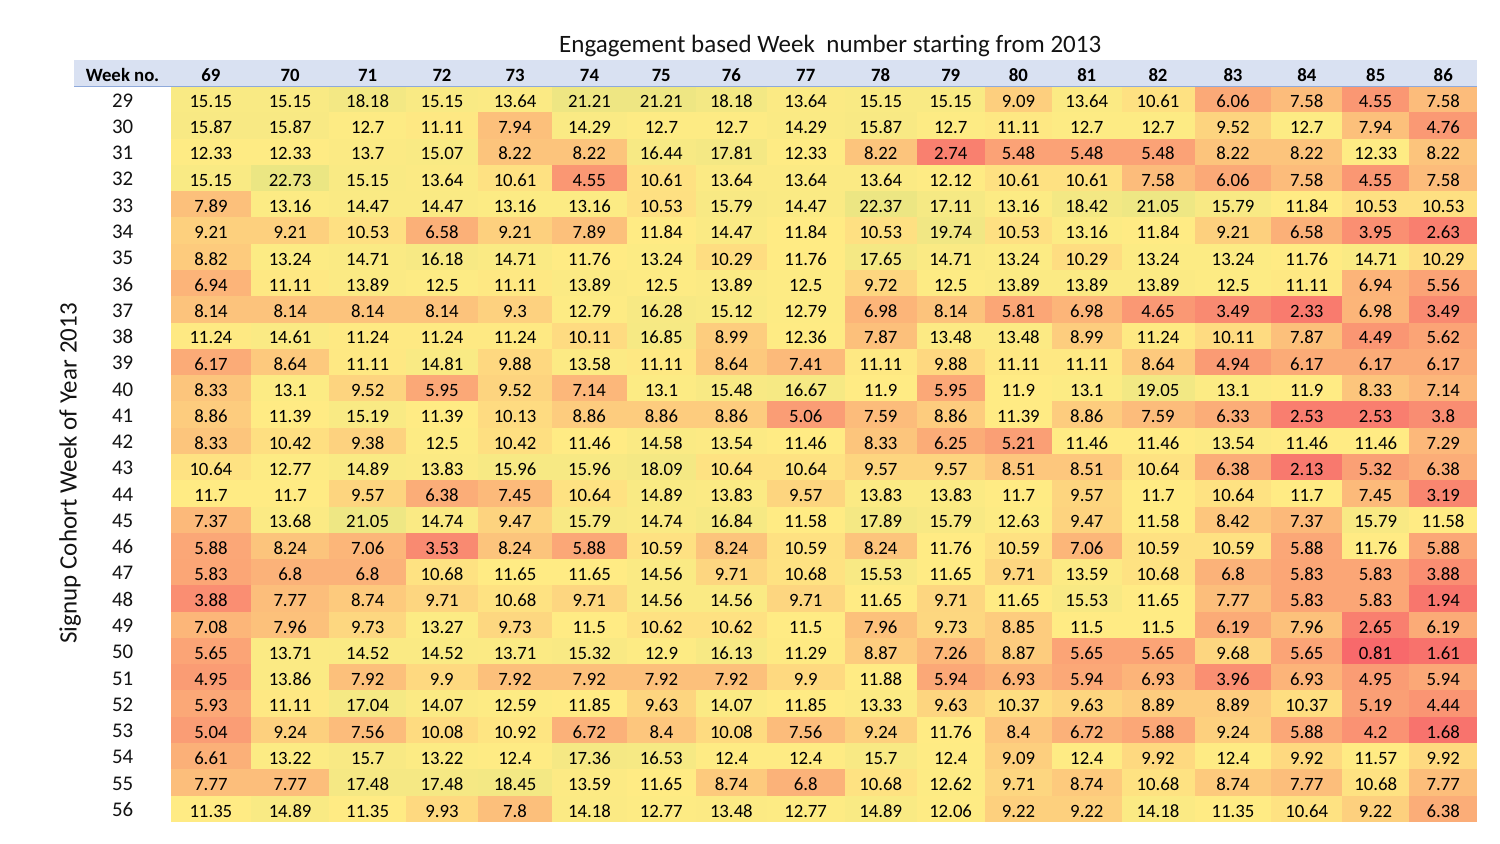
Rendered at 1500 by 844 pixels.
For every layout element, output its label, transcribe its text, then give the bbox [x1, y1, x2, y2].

table_cell 13.89 [552, 270, 627, 296]
table_cell 13.89 [1122, 270, 1195, 296]
table_cell 5.32 [1342, 454, 1409, 480]
table_cell 13.89 [985, 270, 1052, 296]
table_cell 9.63 [627, 690, 696, 717]
table_cell 13.64 [478, 87, 552, 112]
table_cell 13.24 [251, 244, 329, 270]
table_cell 10.37 [985, 690, 1052, 717]
table_cell 2.63 [1409, 217, 1477, 244]
table_cell 6.61 [171, 743, 251, 769]
table_cell 5.65 [1122, 638, 1195, 664]
table_cell 10.64 [1195, 480, 1271, 507]
table_cell 11.57 [1342, 743, 1409, 769]
table_cell 8.33 [845, 428, 917, 454]
table_cell 10.29 [1409, 244, 1477, 270]
table_cell 15.7 [329, 743, 406, 769]
table_cell 13.24 [1122, 244, 1195, 270]
table_cell 11.46 [1342, 428, 1409, 454]
table_cell 12.33 [251, 139, 329, 165]
table_cell 6.19 [1409, 612, 1477, 638]
table_cell 13.89 [696, 270, 767, 296]
table_cell 11.85 [767, 690, 845, 717]
table_cell 7.92 [552, 664, 627, 690]
table_cell 8.51 [985, 454, 1052, 480]
table_header Week no. [74, 60, 171, 86]
table_cell 8.86 [627, 401, 696, 428]
table_cell 9.57 [1052, 480, 1122, 507]
table_cell 9.3 [478, 296, 552, 323]
table_cell 10.68 [845, 769, 917, 796]
table_cell 7.58 [1409, 87, 1477, 112]
table_cell 14.61 [251, 323, 329, 349]
table_cell 10.53 [1409, 191, 1477, 217]
table_cell 7.92 [696, 664, 767, 690]
table_cell 11.58 [1409, 507, 1477, 533]
table_cell 13.16 [251, 191, 329, 217]
table_cell 16.18 [406, 244, 478, 270]
table_cell 8.74 [1052, 769, 1122, 796]
table_cell 11.11 [985, 349, 1052, 375]
table_cell 3.96 [1195, 664, 1271, 690]
table_cell 33 [74, 191, 171, 217]
table_cell 9.22 [985, 796, 1052, 822]
table_cell 12.9 [627, 638, 696, 664]
table_cell 8.24 [696, 533, 767, 559]
table_cell 11.84 [627, 217, 696, 244]
table_cell 8.22 [1195, 139, 1271, 165]
table_cell 6.72 [552, 717, 627, 743]
table_cell 6.38 [1409, 454, 1477, 480]
table_cell 12.77 [251, 454, 329, 480]
table_cell 48 [74, 585, 171, 612]
table_cell 8.64 [1122, 349, 1195, 375]
table_cell 10.37 [1271, 690, 1342, 717]
table_cell 14.56 [627, 585, 696, 612]
table_cell 14.18 [552, 796, 627, 822]
table_cell 10.29 [696, 244, 767, 270]
table_cell 10.13 [478, 401, 552, 428]
table_cell 6.98 [1052, 296, 1122, 323]
table_cell 10.68 [767, 559, 845, 585]
table_cell 17.65 [845, 244, 917, 270]
table_cell 13.83 [406, 454, 478, 480]
table_cell 5.94 [1052, 664, 1122, 690]
table_cell 10.64 [767, 454, 845, 480]
table_cell 14.74 [406, 507, 478, 533]
table_cell 5.65 [1052, 638, 1122, 664]
table_cell 9.24 [251, 717, 329, 743]
table_cell 11.76 [1271, 244, 1342, 270]
table_cell 15.87 [251, 112, 329, 139]
table_cell 11.24 [329, 323, 406, 349]
table_cell 13.64 [696, 165, 767, 191]
table_cell 10.53 [329, 217, 406, 244]
table_cell 5.94 [917, 664, 985, 690]
table_cell 7.77 [251, 769, 329, 796]
table_cell 11.39 [251, 401, 329, 428]
table_cell 11.46 [767, 428, 845, 454]
table_cell 8.24 [845, 533, 917, 559]
table_cell 1.94 [1409, 585, 1477, 612]
table_cell 13.58 [552, 349, 627, 375]
table_cell 46 [74, 533, 171, 559]
table_cell 8.51 [1052, 454, 1122, 480]
table_cell 6.38 [1409, 796, 1477, 822]
table_cell 55 [74, 769, 171, 796]
table_cell 12.7 [696, 112, 767, 139]
table_cell 8.86 [696, 401, 767, 428]
table_cell 6.17 [1271, 349, 1342, 375]
table_cell 7.94 [1342, 112, 1409, 139]
table_cell 13.64 [845, 165, 917, 191]
table_cell 9.52 [329, 375, 406, 401]
table_cell 5.88 [1271, 717, 1342, 743]
table_cell 9.71 [696, 559, 767, 585]
table_cell 11.7 [1122, 480, 1195, 507]
table_cell 6.98 [1342, 296, 1409, 323]
table_cell 5.48 [985, 139, 1052, 165]
table_cell 8.33 [1342, 375, 1409, 401]
table_cell 13.48 [985, 323, 1052, 349]
table_cell 6.8 [329, 559, 406, 585]
table_cell 8.33 [171, 428, 251, 454]
table_cell 11.58 [767, 507, 845, 533]
table_cell 8.24 [251, 533, 329, 559]
table_cell 11.65 [917, 559, 985, 585]
table_header 85 [1342, 60, 1409, 86]
table_cell 9.22 [1052, 796, 1122, 822]
table_cell 11.46 [1122, 428, 1195, 454]
table_header 80 [985, 60, 1052, 86]
table_cell 7.45 [478, 480, 552, 507]
table_cell 11.11 [1271, 270, 1342, 296]
table_cell 8.99 [1052, 323, 1122, 349]
table_cell 10.61 [478, 165, 552, 191]
table_cell 16.84 [696, 507, 767, 533]
table_cell 35 [74, 244, 171, 270]
table_cell 9.92 [1122, 743, 1195, 769]
table_cell 12.63 [985, 507, 1052, 533]
table_cell 10.92 [478, 717, 552, 743]
table_cell 10.08 [406, 717, 478, 743]
table_cell 53 [74, 717, 171, 743]
table_cell 2.65 [1342, 612, 1409, 638]
table_cell 15.15 [406, 87, 478, 112]
table_cell 9.47 [1052, 507, 1122, 533]
table_cell 6.93 [985, 664, 1052, 690]
table_cell 7.59 [1122, 401, 1195, 428]
table_cell 16.44 [627, 139, 696, 165]
table_cell 13.1 [251, 375, 329, 401]
table_cell 5.83 [1342, 559, 1409, 585]
table_cell 9.09 [985, 743, 1052, 769]
table_cell 5.65 [1271, 638, 1342, 664]
table_cell 44 [74, 480, 171, 507]
table_cell 13.89 [1052, 270, 1122, 296]
table_cell 10.68 [1342, 769, 1409, 796]
table_cell 11.76 [917, 533, 985, 559]
table_cell 7.87 [845, 323, 917, 349]
table_cell 5.95 [917, 375, 985, 401]
table_cell 52 [74, 690, 171, 717]
table_cell 11.24 [1122, 323, 1195, 349]
table_cell 15.96 [478, 454, 552, 480]
table_cell 11.7 [985, 480, 1052, 507]
table_cell 8.22 [1409, 139, 1477, 165]
table_cell 10.59 [1122, 533, 1195, 559]
table_cell 11.11 [478, 270, 552, 296]
table_cell 9.21 [1195, 217, 1271, 244]
table_cell 14.71 [1342, 244, 1409, 270]
table_cell 2.33 [1271, 296, 1342, 323]
table_cell 17.81 [696, 139, 767, 165]
table_cell 6.17 [171, 349, 251, 375]
table_cell 32 [74, 165, 171, 191]
table_cell 3.19 [1409, 480, 1477, 507]
table_cell 9.21 [171, 217, 251, 244]
table_cell 11.11 [1052, 349, 1122, 375]
table_cell 5.62 [1409, 323, 1477, 349]
table_cell 12.7 [329, 112, 406, 139]
table_cell 9.57 [767, 480, 845, 507]
table_cell 9.71 [985, 769, 1052, 796]
table_cell 3.88 [171, 585, 251, 612]
table_cell 10.68 [406, 559, 478, 585]
table_cell 5.88 [1122, 717, 1195, 743]
table_cell 5.48 [1122, 139, 1195, 165]
table_cell 5.88 [552, 533, 627, 559]
table_cell 12.79 [767, 296, 845, 323]
table_cell 19.05 [1122, 375, 1195, 401]
table_cell 12.7 [1122, 112, 1195, 139]
table_cell 12.12 [917, 165, 985, 191]
table_cell 8.14 [406, 296, 478, 323]
table_cell 8.64 [696, 349, 767, 375]
table_cell 7.89 [552, 217, 627, 244]
table_cell 16.67 [767, 375, 845, 401]
table_cell 14.58 [627, 428, 696, 454]
table_cell 11.29 [767, 638, 845, 664]
table_cell 7.87 [1271, 323, 1342, 349]
table_cell 11.65 [552, 559, 627, 585]
table_cell 14.47 [696, 217, 767, 244]
table_cell 11.85 [552, 690, 627, 717]
table_cell 7.14 [1409, 375, 1477, 401]
table_cell 11.65 [985, 585, 1052, 612]
table_cell 7.37 [1271, 507, 1342, 533]
table_cell 8.89 [1122, 690, 1195, 717]
table_cell 9.73 [478, 612, 552, 638]
table_cell 10.64 [552, 480, 627, 507]
table_cell 10.08 [696, 717, 767, 743]
table_cell 8.14 [251, 296, 329, 323]
table_cell 7.96 [251, 612, 329, 638]
table_cell 14.29 [767, 112, 845, 139]
table_cell 9.71 [406, 585, 478, 612]
table_cell 9.24 [845, 717, 917, 743]
table_cell 7.96 [1271, 612, 1342, 638]
table_cell 11.76 [1342, 533, 1409, 559]
table_cell 7.92 [329, 664, 406, 690]
table_cell 7.77 [251, 585, 329, 612]
table_cell 11.46 [1271, 428, 1342, 454]
table_cell 21.21 [627, 87, 696, 112]
table_cell 11.5 [767, 612, 845, 638]
table_header 83 [1195, 60, 1271, 86]
table_cell 13.71 [478, 638, 552, 664]
table_cell 3.49 [1195, 296, 1271, 323]
title Engagement based Week number starting from 2013 [328, 12, 1333, 48]
table_cell 8.22 [478, 139, 552, 165]
table_cell 4.2 [1342, 717, 1409, 743]
text_box [0, 0, 1500, 844]
table_cell 7.41 [767, 349, 845, 375]
table_cell 7.59 [845, 401, 917, 428]
table_cell 36 [74, 270, 171, 296]
table_cell 11.84 [1271, 191, 1342, 217]
table_cell 1.61 [1409, 638, 1477, 664]
table_cell 15.87 [171, 112, 251, 139]
table_cell 9.9 [406, 664, 478, 690]
table_cell 6.19 [1195, 612, 1271, 638]
table_cell 4.44 [1409, 690, 1477, 717]
table_cell 12.62 [917, 769, 985, 796]
table_cell 9.93 [406, 796, 478, 822]
table_cell 9.38 [329, 428, 406, 454]
table_cell 6.25 [917, 428, 985, 454]
table_cell 13.59 [1052, 559, 1122, 585]
table_cell 8.64 [251, 349, 329, 375]
table_cell 9.72 [845, 270, 917, 296]
table_cell 5.83 [1271, 585, 1342, 612]
table_cell 11.11 [627, 349, 696, 375]
table_cell 15.15 [171, 87, 251, 112]
table_cell 15.15 [329, 165, 406, 191]
table_header 73 [478, 60, 552, 86]
table_cell 22.37 [845, 191, 917, 217]
table_cell 5.88 [171, 533, 251, 559]
table_cell 9.92 [1271, 743, 1342, 769]
table_cell 5.83 [1342, 585, 1409, 612]
table_cell 13.54 [1195, 428, 1271, 454]
table_cell 37 [74, 296, 171, 323]
table_cell 13.1 [627, 375, 696, 401]
table_cell 14.71 [917, 244, 985, 270]
table_cell 21.21 [552, 87, 627, 112]
table_cell 14.29 [552, 112, 627, 139]
text_box Signup Cohort Week of Year 2013 [36, 59, 94, 844]
table_cell 9.73 [917, 612, 985, 638]
table_cell 10.61 [1122, 87, 1195, 112]
table_cell 7.06 [1052, 533, 1122, 559]
table_cell 11.7 [171, 480, 251, 507]
table_cell 9.63 [917, 690, 985, 717]
table_header 70 [251, 60, 329, 86]
table_cell 7.58 [1271, 87, 1342, 112]
table_cell 6.8 [251, 559, 329, 585]
table_cell 56 [74, 796, 171, 822]
table_cell 7.56 [329, 717, 406, 743]
table_cell 6.94 [171, 270, 251, 296]
table_cell 8.89 [1195, 690, 1271, 717]
table_cell 5.94 [1409, 664, 1477, 690]
table_cell 3.95 [1342, 217, 1409, 244]
table_cell 13.86 [251, 664, 329, 690]
table_cell 12.77 [767, 796, 845, 822]
table_cell 15.48 [696, 375, 767, 401]
table_cell 10.64 [1271, 796, 1342, 822]
table_cell 6.8 [1195, 559, 1271, 585]
table_cell 13.68 [251, 507, 329, 533]
table_cell 9.24 [1195, 717, 1271, 743]
table_cell 15.15 [845, 87, 917, 112]
table_cell 14.71 [329, 244, 406, 270]
table_cell 49 [74, 612, 171, 638]
table_cell 8.74 [329, 585, 406, 612]
table_cell 13.24 [985, 244, 1052, 270]
table_cell 9.88 [917, 349, 985, 375]
table_cell 11.11 [845, 349, 917, 375]
table_header 75 [627, 60, 696, 86]
table_cell 6.72 [1052, 717, 1122, 743]
table_cell 10.53 [1342, 191, 1409, 217]
table_cell 12.79 [552, 296, 627, 323]
table_cell 15.15 [171, 165, 251, 191]
table_cell 11.39 [406, 401, 478, 428]
table_header 74 [552, 60, 627, 86]
table_header 77 [767, 60, 845, 86]
table_cell 18.45 [478, 769, 552, 796]
table_cell 15.53 [1052, 585, 1122, 612]
table_cell 15.79 [1342, 507, 1409, 533]
table_cell 8.22 [552, 139, 627, 165]
table_cell 8.74 [696, 769, 767, 796]
table_cell 12.4 [696, 743, 767, 769]
table_cell 8.99 [696, 323, 767, 349]
table_cell 13.54 [696, 428, 767, 454]
table_cell 12.5 [917, 270, 985, 296]
table_cell 12.4 [917, 743, 985, 769]
table_cell 4.76 [1409, 112, 1477, 139]
table_header 76 [696, 60, 767, 86]
table_cell 11.76 [767, 244, 845, 270]
table_cell 14.47 [329, 191, 406, 217]
table_cell 9.71 [767, 585, 845, 612]
table_cell 6.58 [1271, 217, 1342, 244]
table_cell 6.8 [767, 769, 845, 796]
table_cell 11.11 [406, 112, 478, 139]
table_cell 18.18 [696, 87, 767, 112]
table_cell 9.88 [478, 349, 552, 375]
table_cell 11.35 [1195, 796, 1271, 822]
table_cell 8.14 [329, 296, 406, 323]
table_cell 40 [74, 375, 171, 401]
table_cell 21.05 [1122, 191, 1195, 217]
table_cell 9.21 [478, 217, 552, 244]
table_cell 5.95 [406, 375, 478, 401]
table_cell 11.88 [845, 664, 917, 690]
table_cell 12.06 [917, 796, 985, 822]
table_cell 12.7 [1052, 112, 1122, 139]
table_cell 7.29 [1409, 428, 1477, 454]
table_cell 9.63 [1052, 690, 1122, 717]
table_cell 19.74 [917, 217, 985, 244]
table_cell 5.88 [1271, 533, 1342, 559]
table_cell 11.46 [1052, 428, 1122, 454]
table_cell 14.07 [696, 690, 767, 717]
table_cell 11.9 [1271, 375, 1342, 401]
table_cell 3.88 [1409, 559, 1477, 585]
table_cell 12.7 [917, 112, 985, 139]
table_cell 11.11 [329, 349, 406, 375]
table_cell 14.47 [767, 191, 845, 217]
table_cell 15.19 [329, 401, 406, 428]
table_cell 12.4 [1052, 743, 1122, 769]
table_cell 11.7 [1271, 480, 1342, 507]
table_cell 11.24 [478, 323, 552, 349]
table_cell 12.36 [767, 323, 845, 349]
table_cell 12.77 [627, 796, 696, 822]
table_cell 15.15 [251, 87, 329, 112]
table_cell 7.06 [329, 533, 406, 559]
table_cell 4.94 [1195, 349, 1271, 375]
table_cell 6.33 [1195, 401, 1271, 428]
table_header 86 [1409, 60, 1477, 86]
table_cell 15.32 [552, 638, 627, 664]
table_cell 15.07 [406, 139, 478, 165]
table_cell 10.53 [845, 217, 917, 244]
table_cell 5.83 [1271, 559, 1342, 585]
table_cell 0.81 [1342, 638, 1409, 664]
table_cell 13.48 [696, 796, 767, 822]
table_cell 11.76 [917, 717, 985, 743]
table_cell 22.73 [251, 165, 329, 191]
table_cell 14.71 [478, 244, 552, 270]
table_cell 10.29 [1052, 244, 1122, 270]
table_cell 43 [74, 454, 171, 480]
table_cell 2.53 [1342, 401, 1409, 428]
table_cell 10.59 [1195, 533, 1271, 559]
table_cell 17.48 [329, 769, 406, 796]
table_cell 7.56 [767, 717, 845, 743]
table_cell 14.89 [251, 796, 329, 822]
table_cell 11.24 [171, 323, 251, 349]
table_cell 13.27 [406, 612, 478, 638]
table_cell 11.35 [171, 796, 251, 822]
table_cell 5.06 [767, 401, 845, 428]
table_cell 14.89 [845, 796, 917, 822]
table_cell 6.38 [1195, 454, 1271, 480]
table_header 71 [329, 60, 406, 86]
table_cell 7.77 [1409, 769, 1477, 796]
table_cell 4.55 [1342, 87, 1409, 112]
table_cell 10.61 [627, 165, 696, 191]
table_cell 14.07 [406, 690, 478, 717]
table_cell 11.76 [552, 244, 627, 270]
table_cell 11.11 [985, 112, 1052, 139]
table_cell 13.16 [478, 191, 552, 217]
table_cell 8.86 [917, 401, 985, 428]
table_cell 7.94 [478, 112, 552, 139]
table_cell 10.62 [627, 612, 696, 638]
table_cell 4.65 [1122, 296, 1195, 323]
table_cell 50 [74, 638, 171, 664]
table_cell 13.83 [917, 480, 985, 507]
table_cell 13.64 [1052, 87, 1122, 112]
table_cell 10.68 [1122, 769, 1195, 796]
table_header 82 [1122, 60, 1195, 86]
table_cell 13.64 [406, 165, 478, 191]
table_cell 8.74 [1195, 769, 1271, 796]
table_cell 6.06 [1195, 165, 1271, 191]
table_cell 13.71 [251, 638, 329, 664]
table_cell 10.42 [478, 428, 552, 454]
table_cell 14.18 [1122, 796, 1195, 822]
table_cell 10.59 [627, 533, 696, 559]
table_cell 11.11 [251, 690, 329, 717]
table_cell 12.33 [171, 139, 251, 165]
table_cell 18.18 [329, 87, 406, 112]
table_header 84 [1271, 60, 1342, 86]
table_cell 10.59 [985, 533, 1052, 559]
table_cell 15.79 [552, 507, 627, 533]
table_cell 4.95 [171, 664, 251, 690]
table_cell 6.06 [1195, 87, 1271, 112]
table_cell 14.89 [329, 454, 406, 480]
table_cell 9.71 [917, 585, 985, 612]
table_cell 15.12 [696, 296, 767, 323]
table_cell 9.57 [329, 480, 406, 507]
table_cell 11.24 [406, 323, 478, 349]
table_cell 34 [74, 217, 171, 244]
table_cell 11.35 [329, 796, 406, 822]
table_cell 13.1 [1195, 375, 1271, 401]
table_cell 11.65 [478, 559, 552, 585]
table_cell 9.57 [845, 454, 917, 480]
table_cell 9.22 [1342, 796, 1409, 822]
table_cell 10.64 [171, 454, 251, 480]
table_cell 14.74 [627, 507, 696, 533]
table_cell 11.5 [1052, 612, 1122, 638]
table_cell 1.68 [1409, 717, 1477, 743]
table_cell 6.38 [406, 480, 478, 507]
table_cell 2.53 [1271, 401, 1342, 428]
table_cell 7.8 [478, 796, 552, 822]
table_cell 12.5 [406, 428, 478, 454]
table_cell 9.92 [1409, 743, 1477, 769]
table_cell 9.52 [1195, 112, 1271, 139]
table_cell 10.64 [1122, 454, 1195, 480]
table_cell 7.92 [627, 664, 696, 690]
table_cell 12.4 [767, 743, 845, 769]
table_cell 15.79 [917, 507, 985, 533]
table_cell 7.08 [171, 612, 251, 638]
table_cell 9.73 [329, 612, 406, 638]
table_cell 8.86 [1052, 401, 1122, 428]
table_cell 11.58 [1122, 507, 1195, 533]
table_cell 9.57 [917, 454, 985, 480]
table_cell 10.68 [1122, 559, 1195, 585]
table_cell 9.52 [478, 375, 552, 401]
table_cell 10.64 [696, 454, 767, 480]
table_cell 5.21 [985, 428, 1052, 454]
table_cell 5.48 [1052, 139, 1122, 165]
table_cell 5.88 [1409, 533, 1477, 559]
table_cell 10.11 [552, 323, 627, 349]
table_cell 16.13 [696, 638, 767, 664]
table_cell 15.7 [845, 743, 917, 769]
table_cell 9.09 [985, 87, 1052, 112]
table_cell 13.16 [1052, 217, 1122, 244]
table_cell 6.17 [1409, 349, 1477, 375]
table_cell 9.21 [251, 217, 329, 244]
table_cell 41 [74, 401, 171, 428]
table_cell 12.33 [1342, 139, 1409, 165]
table_cell 10.61 [985, 165, 1052, 191]
table_cell 10.53 [627, 191, 696, 217]
table_header 79 [917, 60, 985, 86]
table_cell 4.55 [1342, 165, 1409, 191]
table_cell 13.64 [767, 165, 845, 191]
table_cell 5.81 [985, 296, 1052, 323]
table_cell 13.33 [845, 690, 917, 717]
table_cell 11.11 [251, 270, 329, 296]
table_cell 9.68 [1195, 638, 1271, 664]
table_cell 6.98 [845, 296, 917, 323]
table_cell 8.85 [985, 612, 1052, 638]
table_cell 8.33 [171, 375, 251, 401]
table_cell 13.48 [917, 323, 985, 349]
table_cell 39 [74, 349, 171, 375]
table_cell 11.65 [845, 585, 917, 612]
table_cell 11.5 [1122, 612, 1195, 638]
table_cell 21.05 [329, 507, 406, 533]
table_cell 17.11 [917, 191, 985, 217]
table_cell 3.53 [406, 533, 478, 559]
table_cell 8.82 [171, 244, 251, 270]
table_cell 45 [74, 507, 171, 533]
table_cell 13.83 [696, 480, 767, 507]
table_cell 12.59 [478, 690, 552, 717]
table_cell 7.58 [1409, 165, 1477, 191]
table_header 72 [406, 60, 478, 86]
table_cell 7.92 [478, 664, 552, 690]
table_cell 14.56 [627, 559, 696, 585]
table_cell 13.89 [329, 270, 406, 296]
table_cell 8.14 [917, 296, 985, 323]
table_cell 8.24 [478, 533, 552, 559]
table_cell 13.22 [406, 743, 478, 769]
table_cell 13.24 [627, 244, 696, 270]
table_cell 5.56 [1409, 270, 1477, 296]
table_cell 2.74 [917, 139, 985, 165]
table_cell 17.36 [552, 743, 627, 769]
table_header 81 [1052, 60, 1122, 86]
table_cell 13.64 [767, 87, 845, 112]
table_cell 54 [74, 743, 171, 769]
table_cell 15.15 [917, 87, 985, 112]
table_cell 17.48 [406, 769, 478, 796]
table_cell 11.84 [1122, 217, 1195, 244]
table_cell 6.93 [1271, 664, 1342, 690]
table_cell 5.93 [171, 690, 251, 717]
table_cell 13.16 [985, 191, 1052, 217]
table_cell 11.39 [985, 401, 1052, 428]
table_cell 14.81 [406, 349, 478, 375]
table_cell 11.65 [1122, 585, 1195, 612]
table_cell 13.1 [1052, 375, 1122, 401]
table_cell 8.87 [985, 638, 1052, 664]
table_cell 7.89 [171, 191, 251, 217]
table_cell 6.58 [406, 217, 478, 244]
table_cell 14.89 [627, 480, 696, 507]
table_cell 14.47 [406, 191, 478, 217]
table_cell 12.5 [767, 270, 845, 296]
table_cell 13.7 [329, 139, 406, 165]
table_cell 42 [74, 428, 171, 454]
table_cell 12.5 [1195, 270, 1271, 296]
table_cell 7.96 [845, 612, 917, 638]
table_cell 31 [74, 139, 171, 165]
table_cell 3.49 [1409, 296, 1477, 323]
table_cell 13.83 [845, 480, 917, 507]
table_cell 5.19 [1342, 690, 1409, 717]
table_cell 8.22 [1271, 139, 1342, 165]
table_cell 14.52 [406, 638, 478, 664]
table_cell 14.52 [329, 638, 406, 664]
table_cell 7.77 [1271, 769, 1342, 796]
table_cell 13.24 [1195, 244, 1271, 270]
table_cell 16.28 [627, 296, 696, 323]
table_cell 8.4 [985, 717, 1052, 743]
table_cell 10.42 [251, 428, 329, 454]
table_cell 12.5 [406, 270, 478, 296]
table_cell 14.56 [696, 585, 767, 612]
table_cell 6.94 [1342, 270, 1409, 296]
table_cell 16.85 [627, 323, 696, 349]
table_cell 18.09 [627, 454, 696, 480]
table_cell 7.37 [171, 507, 251, 533]
table_cell 15.87 [845, 112, 917, 139]
table_cell 6.17 [1342, 349, 1409, 375]
table_cell 10.68 [478, 585, 552, 612]
table_cell 10.11 [1195, 323, 1271, 349]
table_cell 6.93 [1122, 664, 1195, 690]
table_cell 11.5 [552, 612, 627, 638]
table_cell 13.16 [552, 191, 627, 217]
table_cell 17.04 [329, 690, 406, 717]
table_cell 8.22 [845, 139, 917, 165]
table_cell 4.95 [1342, 664, 1409, 690]
table_cell 8.14 [171, 296, 251, 323]
table_cell 3.8 [1409, 401, 1477, 428]
table_cell 10.59 [767, 533, 845, 559]
table_cell 13.59 [552, 769, 627, 796]
table_cell 9.71 [985, 559, 1052, 585]
table_cell 30 [74, 112, 171, 139]
table_cell 18.42 [1052, 191, 1122, 217]
table_cell 11.9 [985, 375, 1052, 401]
table_cell 12.5 [627, 270, 696, 296]
table_cell 10.53 [985, 217, 1052, 244]
table_cell 8.4 [627, 717, 696, 743]
table_cell 15.96 [552, 454, 627, 480]
table_cell 15.53 [845, 559, 917, 585]
table_header 69 [171, 60, 251, 86]
table_cell 8.42 [1195, 507, 1271, 533]
table_cell 8.86 [171, 401, 251, 428]
table_cell 47 [74, 559, 171, 585]
table_cell 4.49 [1342, 323, 1409, 349]
table_cell 9.71 [552, 585, 627, 612]
table_cell 2.13 [1271, 454, 1342, 480]
table_cell 7.77 [1195, 585, 1271, 612]
table_cell 9.9 [767, 664, 845, 690]
table_cell 17.89 [845, 507, 917, 533]
table_cell 4.55 [552, 165, 627, 191]
table_cell 7.58 [1122, 165, 1195, 191]
table_cell 12.33 [767, 139, 845, 165]
table_cell 7.14 [552, 375, 627, 401]
table_cell 15.79 [1195, 191, 1271, 217]
table_cell 9.47 [478, 507, 552, 533]
table_cell 51 [74, 664, 171, 690]
table_cell 7.58 [1271, 165, 1342, 191]
table_cell 7.45 [1342, 480, 1409, 507]
table_cell 38 [74, 323, 171, 349]
table_cell 7.26 [917, 638, 985, 664]
table_cell 11.84 [767, 217, 845, 244]
table_cell 5.04 [171, 717, 251, 743]
table_cell 11.65 [627, 769, 696, 796]
table_cell 12.7 [1271, 112, 1342, 139]
table_cell 12.4 [478, 743, 552, 769]
table_cell 10.62 [696, 612, 767, 638]
table_cell 12.7 [627, 112, 696, 139]
table_cell 29 [74, 87, 171, 112]
table_cell 7.77 [171, 769, 251, 796]
table_cell 12.4 [1195, 743, 1271, 769]
table_cell 10.61 [1052, 165, 1122, 191]
table_cell 15.79 [696, 191, 767, 217]
table_cell 11.7 [251, 480, 329, 507]
table_cell 8.86 [552, 401, 627, 428]
table_cell 11.46 [552, 428, 627, 454]
table_cell 16.53 [627, 743, 696, 769]
table_header 78 [845, 60, 917, 86]
table_cell 11.9 [845, 375, 917, 401]
table_cell 13.22 [251, 743, 329, 769]
table_cell 8.87 [845, 638, 917, 664]
table_cell 5.83 [171, 559, 251, 585]
table_cell 5.65 [171, 638, 251, 664]
